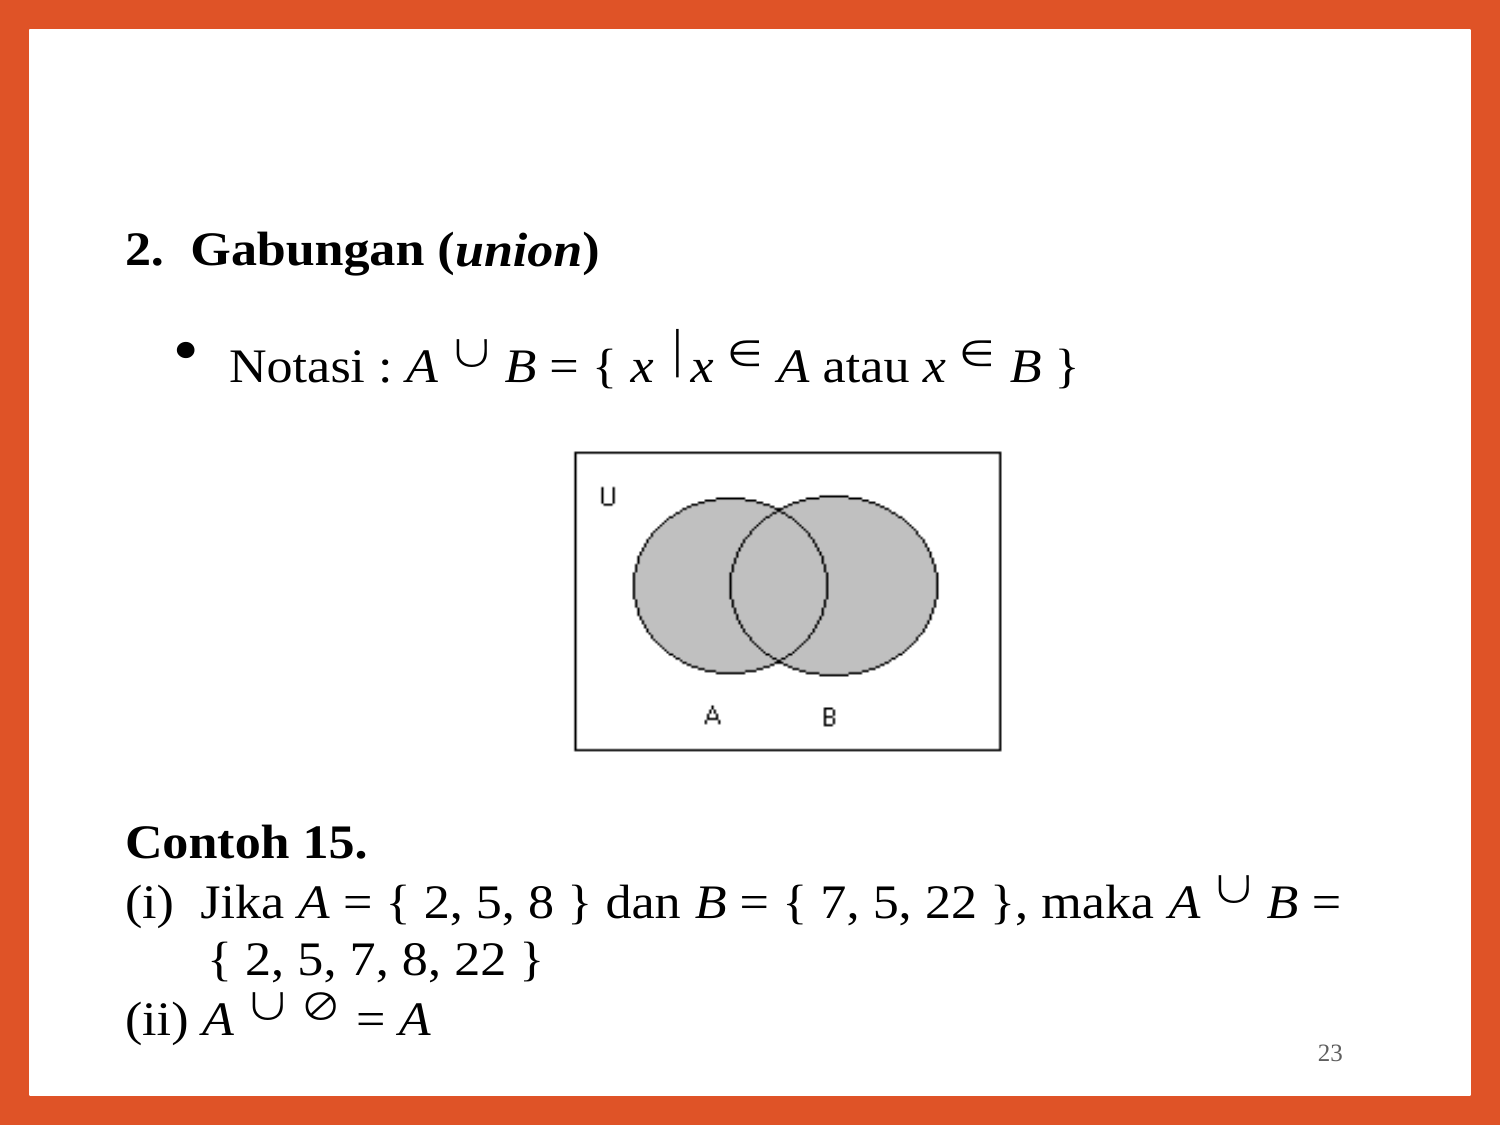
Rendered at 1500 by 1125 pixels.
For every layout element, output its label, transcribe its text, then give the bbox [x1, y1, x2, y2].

slide_number 23 [1147, 1057, 1358, 1081]
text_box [124, 204, 1376, 1048]
